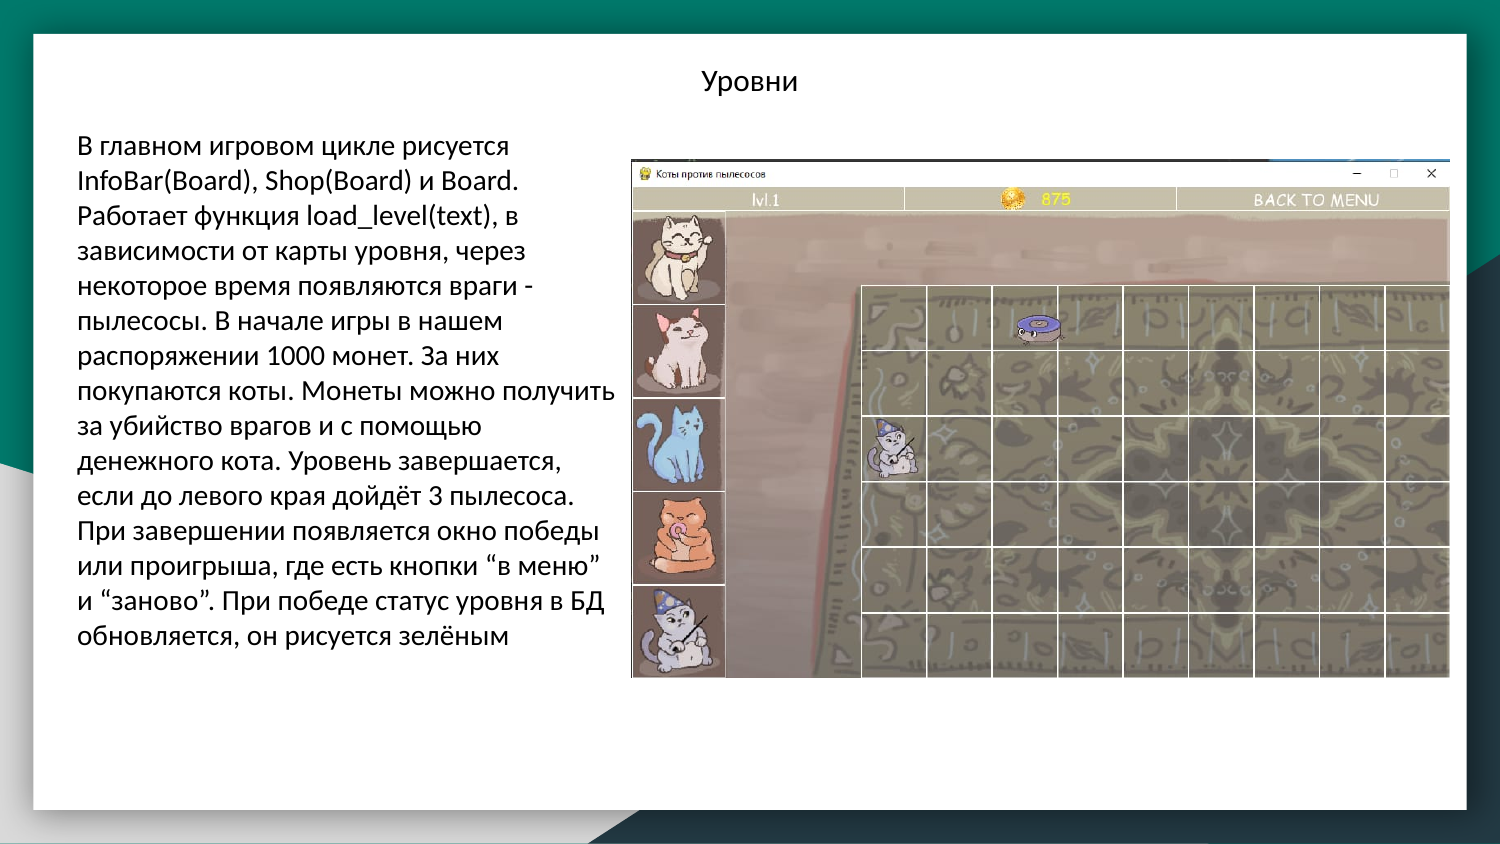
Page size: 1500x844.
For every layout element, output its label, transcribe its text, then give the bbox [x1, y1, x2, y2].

text_box Уровни [558, 45, 942, 113]
text_box В главном игровом цикле рисуется InfoBar(Board), Shop(Board) и Board. Работает функция load_level(text), в зависимости от карты уровня, через некоторое время появляются враги - пылесосы. В начале игры в нашем распоряжении 1000 монет. За них покупаются коты. Монеты можно получить за убийство врагов и с помощью денежного кота. Уровень завершается, если до левого края дойдёт 3 пылесоса. При завершении появляется окно победы или проигрыша, где есть кнопки “в меню” и “заново”. При победе статус уровня в БД обновляется, он рисуется зелёным [62, 111, 632, 666]
picture [631, 159, 1451, 678]
